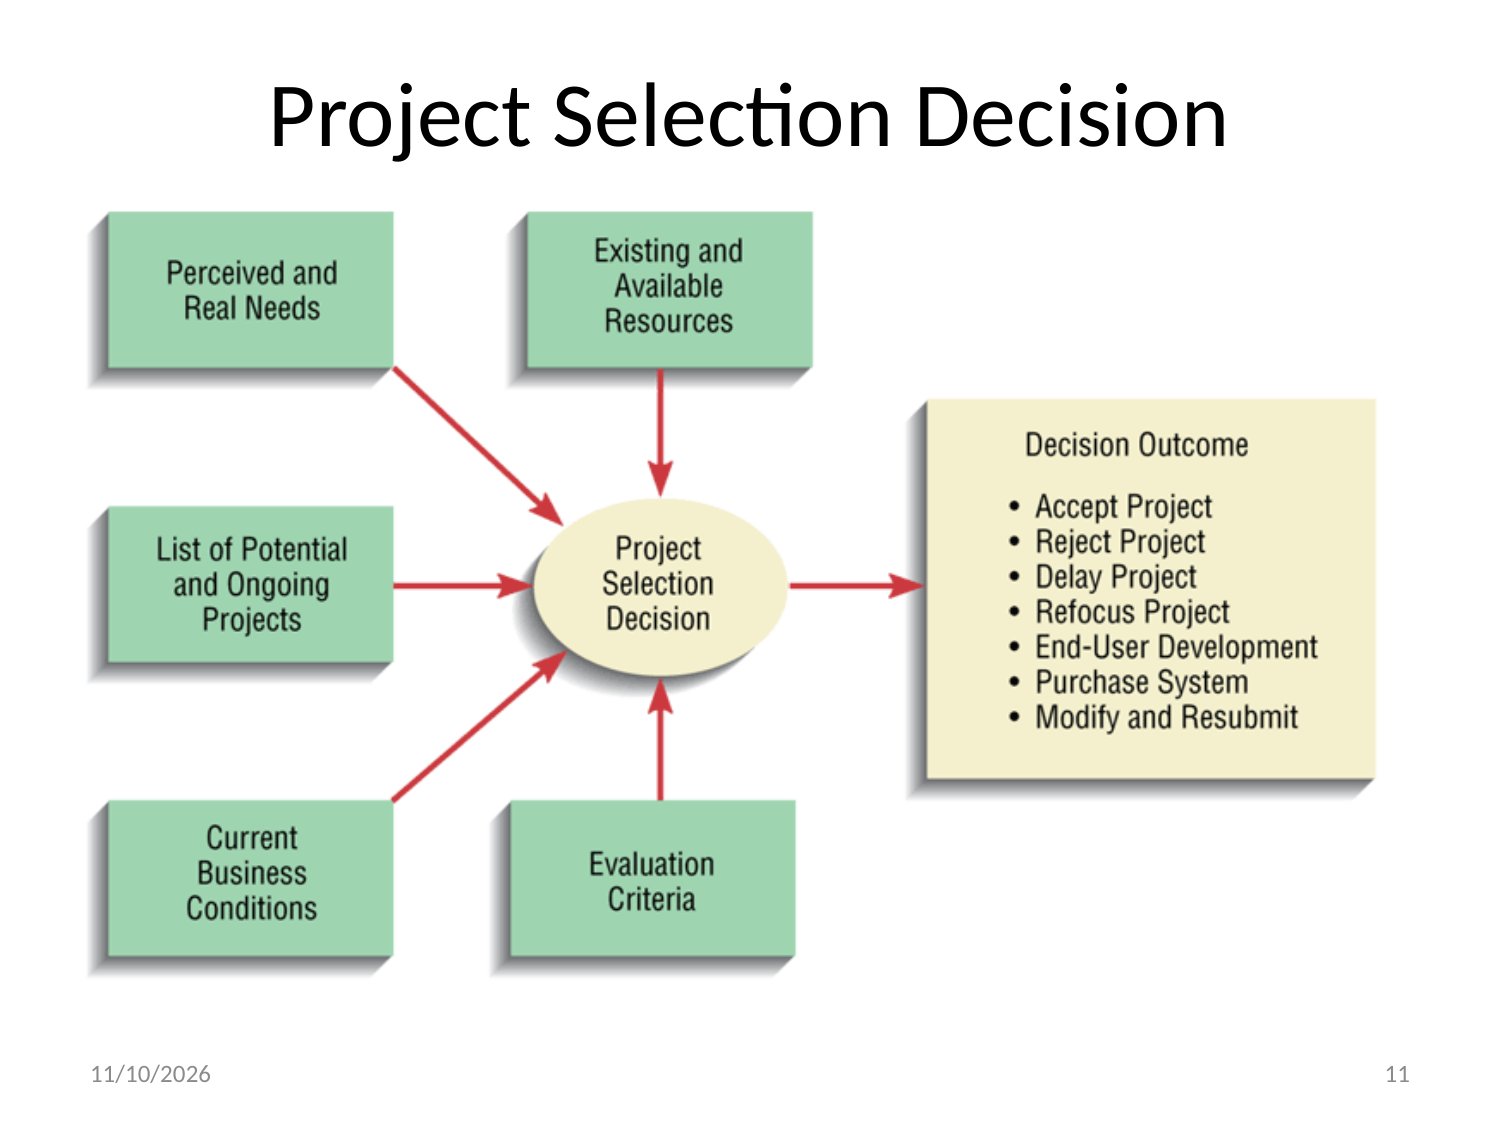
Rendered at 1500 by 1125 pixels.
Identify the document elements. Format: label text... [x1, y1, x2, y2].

slide_number 11 [1074, 1042, 1425, 1103]
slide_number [75, 1042, 425, 1103]
title Project Selection Decision [75, 45, 1425, 175]
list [49, 180, 1426, 1014]
